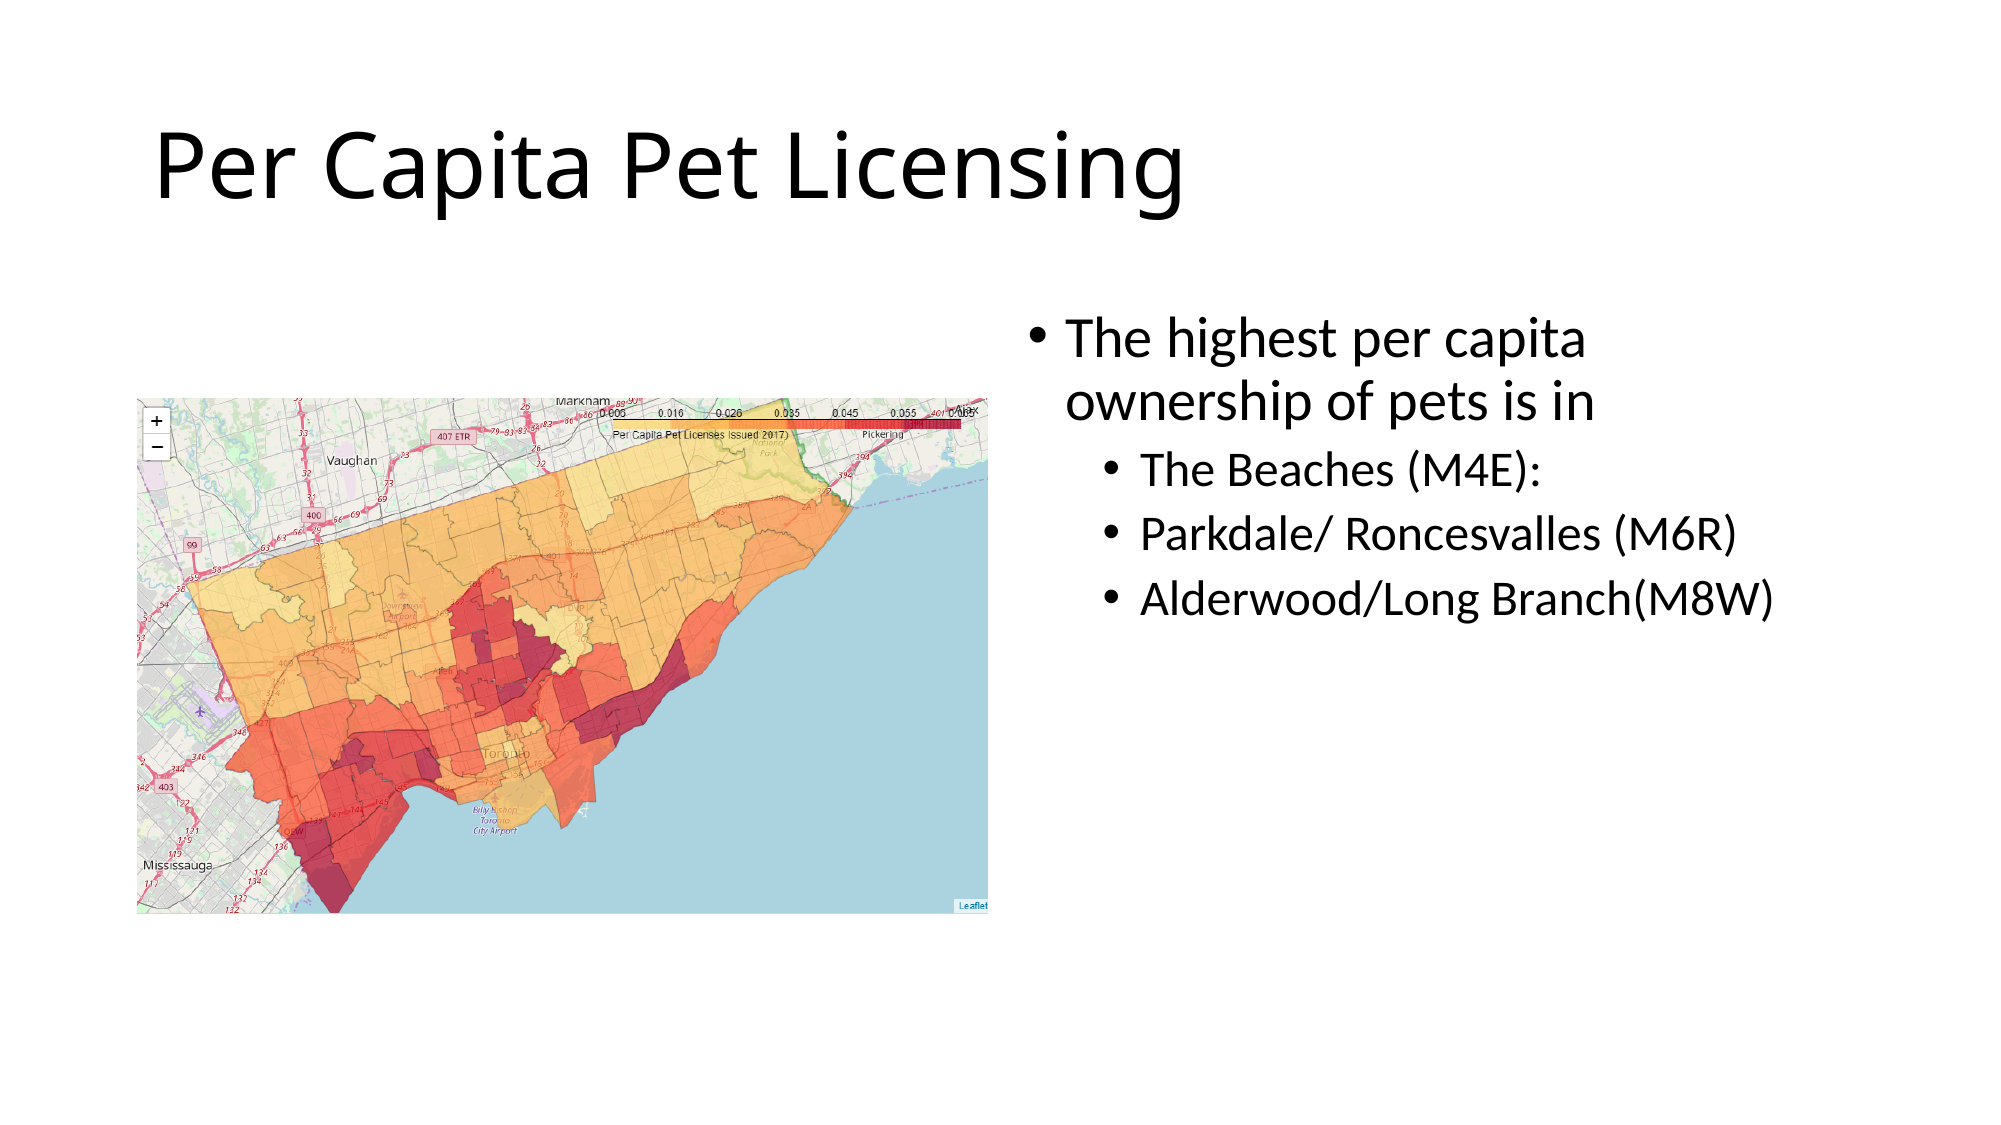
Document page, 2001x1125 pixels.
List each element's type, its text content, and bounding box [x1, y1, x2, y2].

list The highest per capita ownership of pets is in The Beaches (M4E): Parkdale/ Roncesvalles (M6R) Alderwood/Long Branch(M8W) [1012, 299, 1863, 1014]
title Per Capita Pet Licensing [137, 59, 1863, 278]
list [137, 398, 988, 915]
